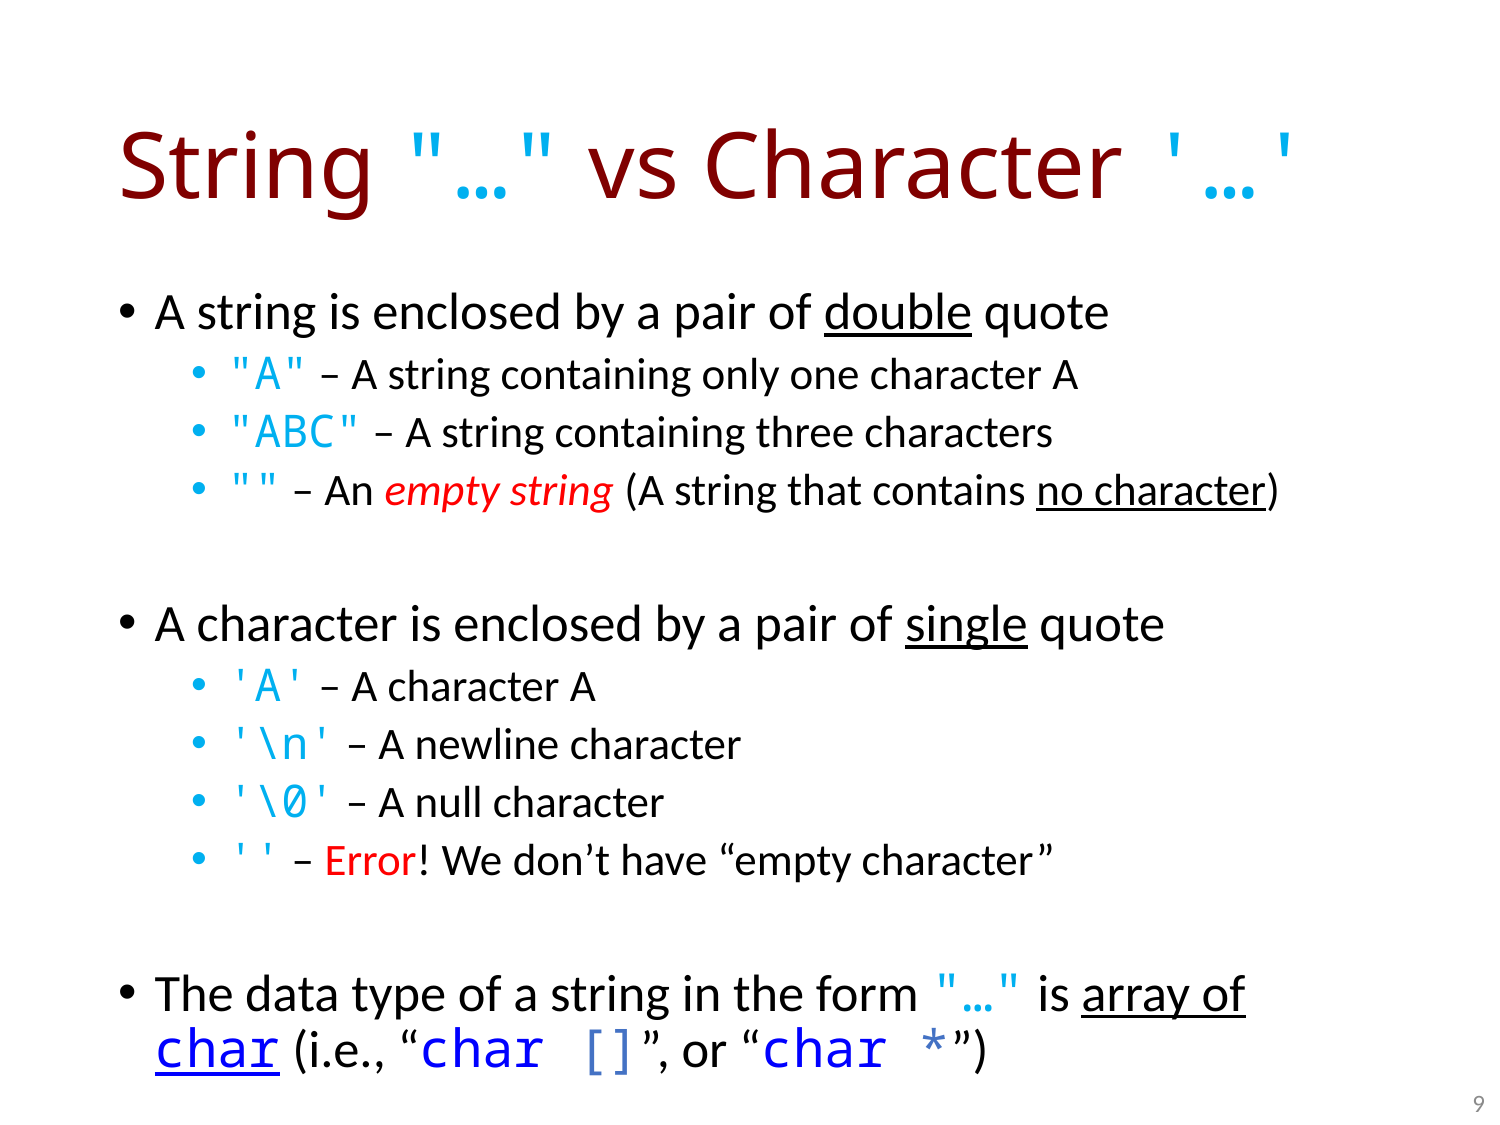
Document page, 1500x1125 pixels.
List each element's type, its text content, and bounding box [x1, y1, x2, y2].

slide_number 9 [1162, 1065, 1500, 1125]
title String "…" vs Character '…' [103, 59, 1397, 277]
list A string is enclosed by a pair of double quote "A" – A string containing only one character A "ABC" – A string containing three characters "" – An empty string (A string that contains no character) A character is enclosed by a pair of single quote 'A' – A character A '\n' – A newline character '\0' – A null character '' – Error! We don’t have “empty character” The data type of a string in the form "…" is array of char (i.e., “char []”, or “char *”) [103, 277, 1397, 1093]
